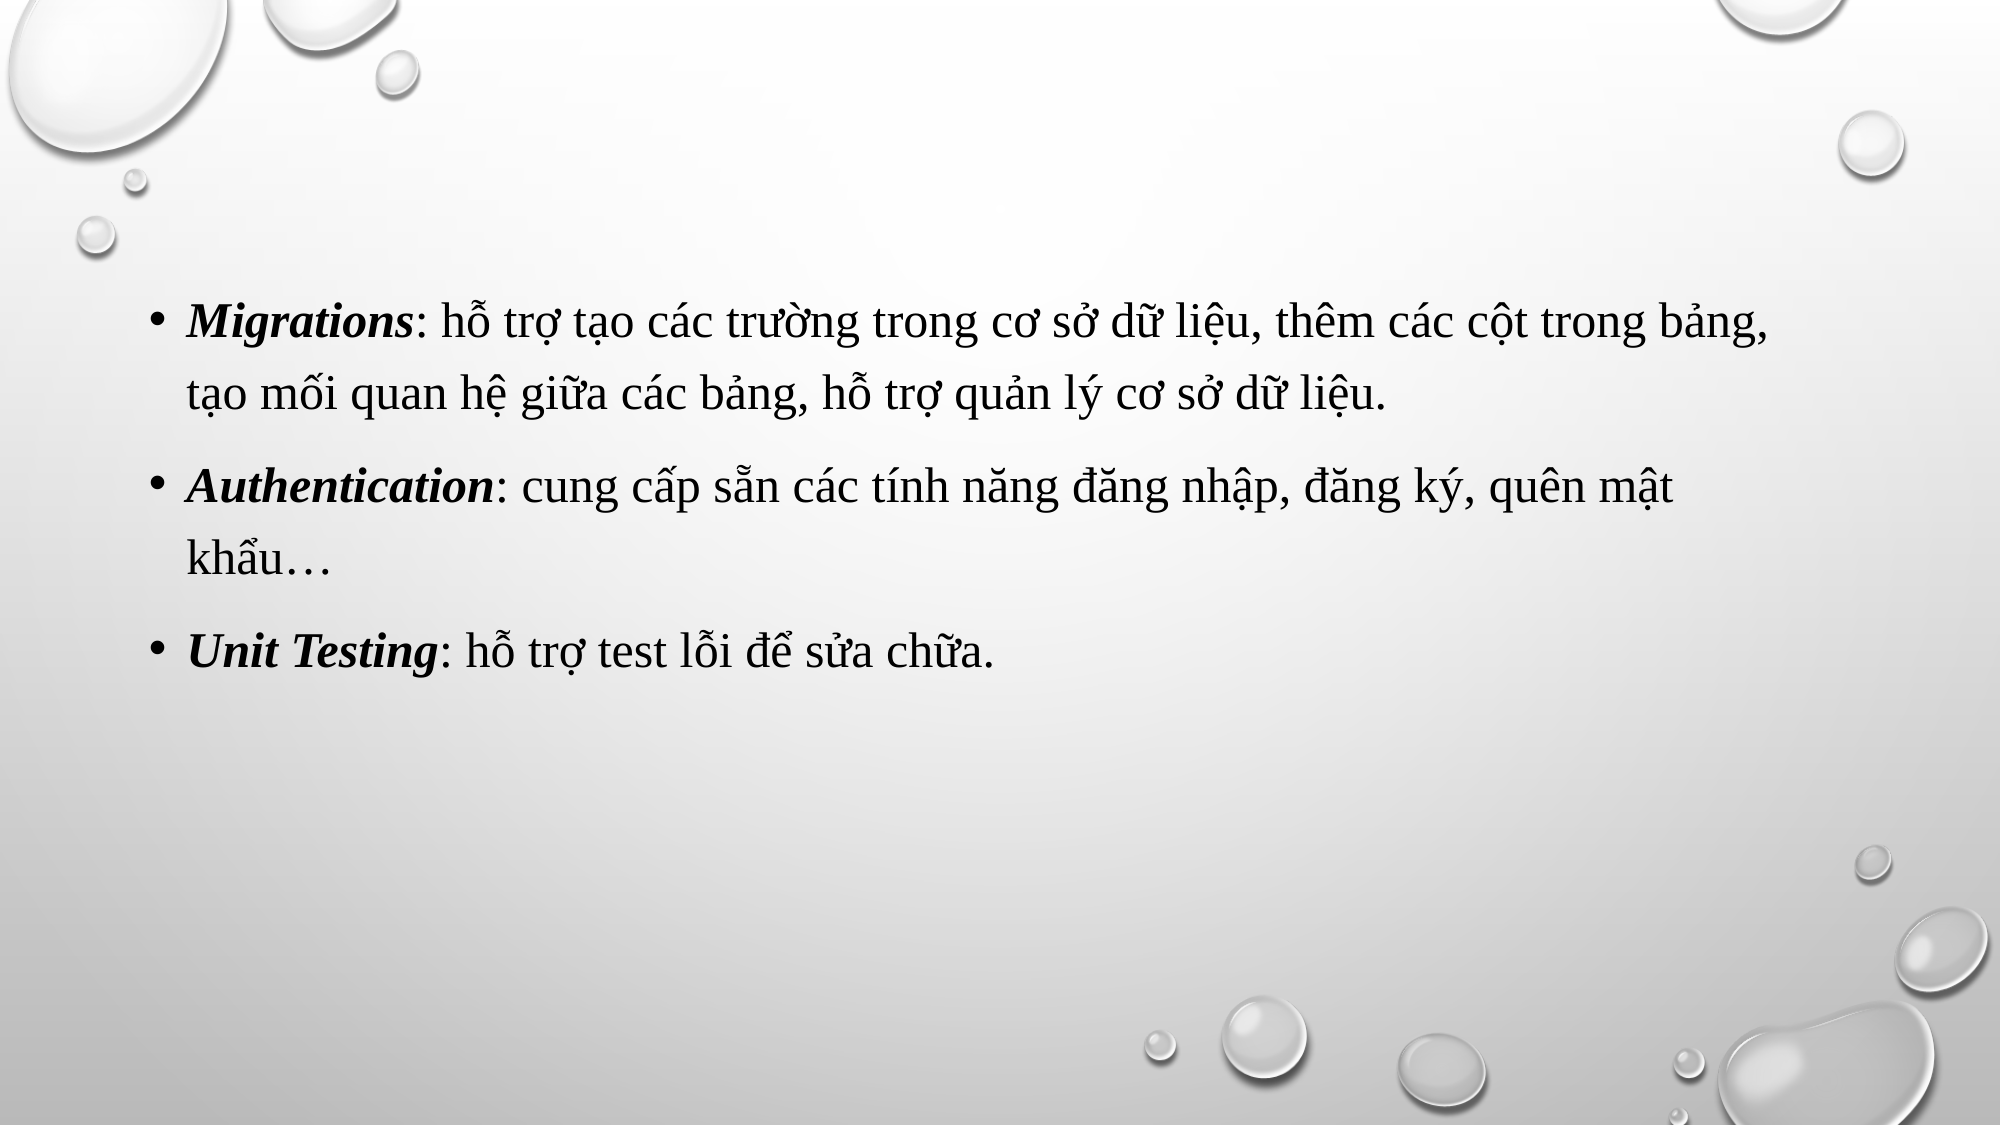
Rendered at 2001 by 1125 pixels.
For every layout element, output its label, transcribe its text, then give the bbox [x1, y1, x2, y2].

list Migrations: hỗ trợ tạo các trường trong cơ sở dữ liệu, thêm các cột trong bảng, tạo mối quan hệ giữa các bảng, hỗ trợ quản lý cơ sở dữ liệu. Authentication: cung cấp sẵn các tính năng đăng nhập, đăng ký, quên mật khẩu… Unit Testing: hỗ trợ test lỗi để sửa chữa. [133, 268, 1835, 978]
picture [0, 0, 2000, 1125]
